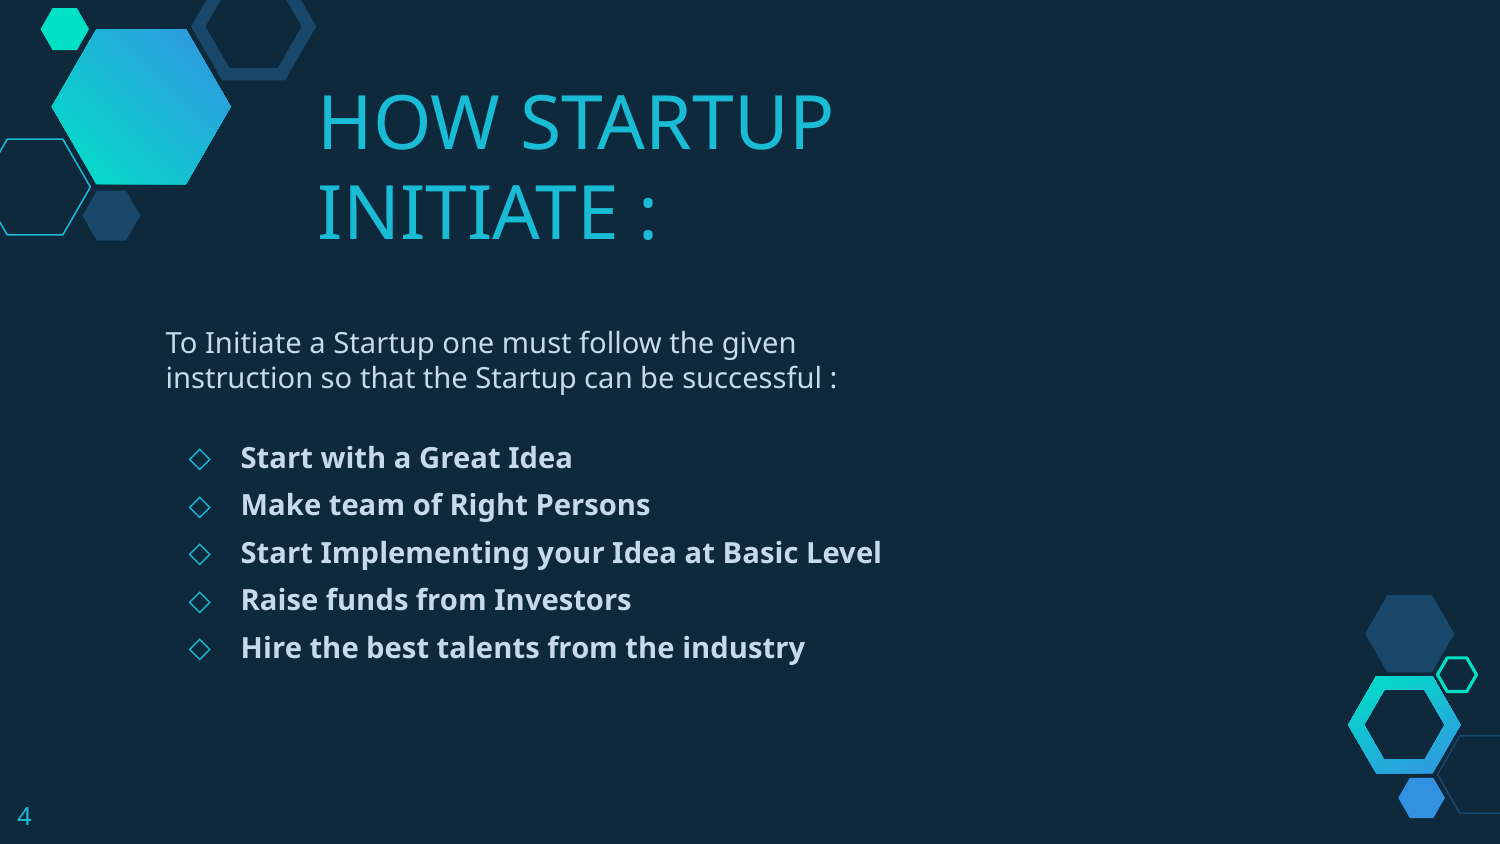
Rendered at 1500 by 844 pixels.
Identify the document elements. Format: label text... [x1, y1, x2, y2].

list To Initiate a Startup one must follow the given instruction so that the Startup can be successful : Start with a Great Idea Make team of Right Persons Start Implementing your Idea at Basic Level Raise funds from Investors Hire the best talents from the industry [150, 309, 948, 785]
title HOW STARTUP INITIATE : [302, 79, 1052, 270]
slide_number 4 [2, 785, 93, 844]
